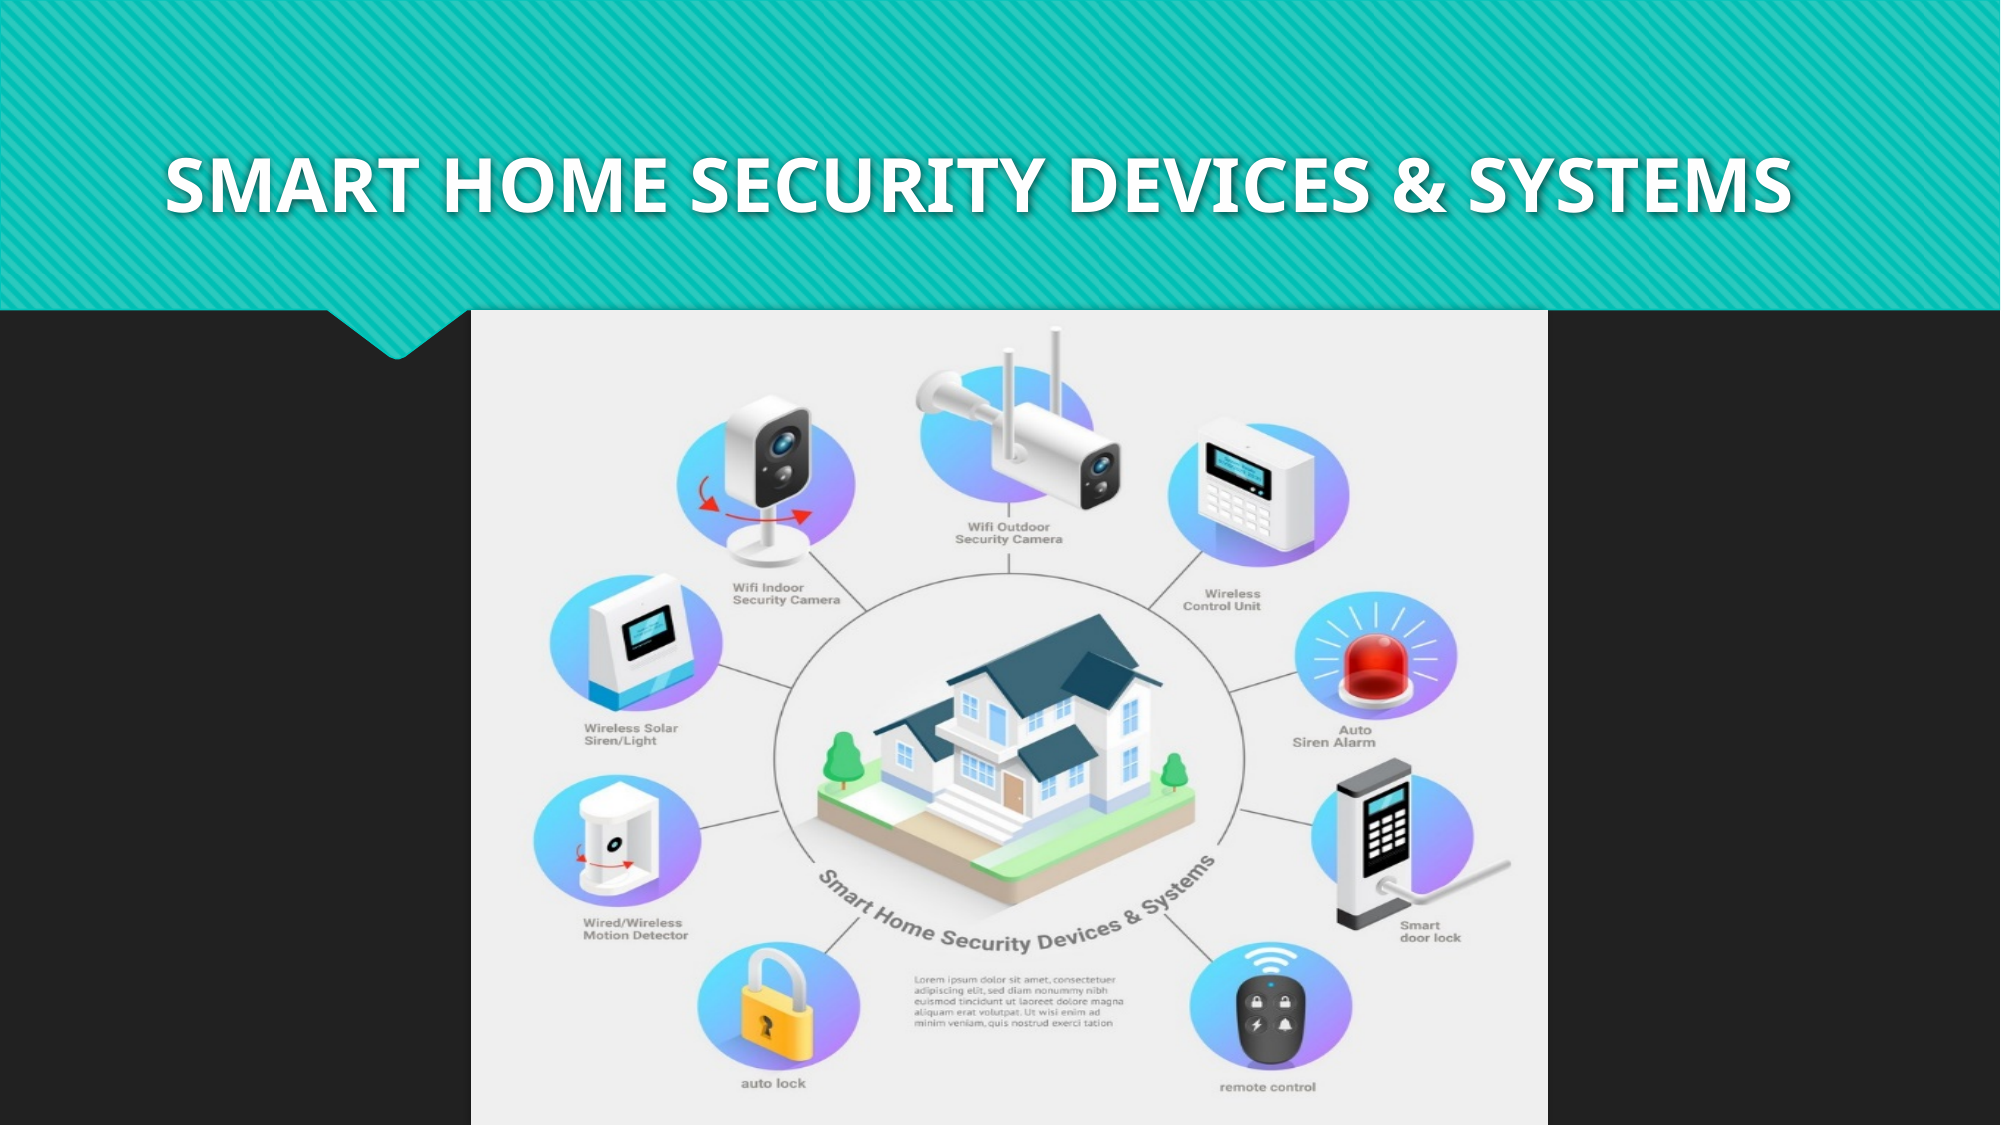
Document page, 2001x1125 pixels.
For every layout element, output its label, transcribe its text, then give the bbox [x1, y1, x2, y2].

title SMART HOME SECURITY DEVICES & SYSTEMS [149, 0, 1885, 236]
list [471, 310, 1548, 1125]
